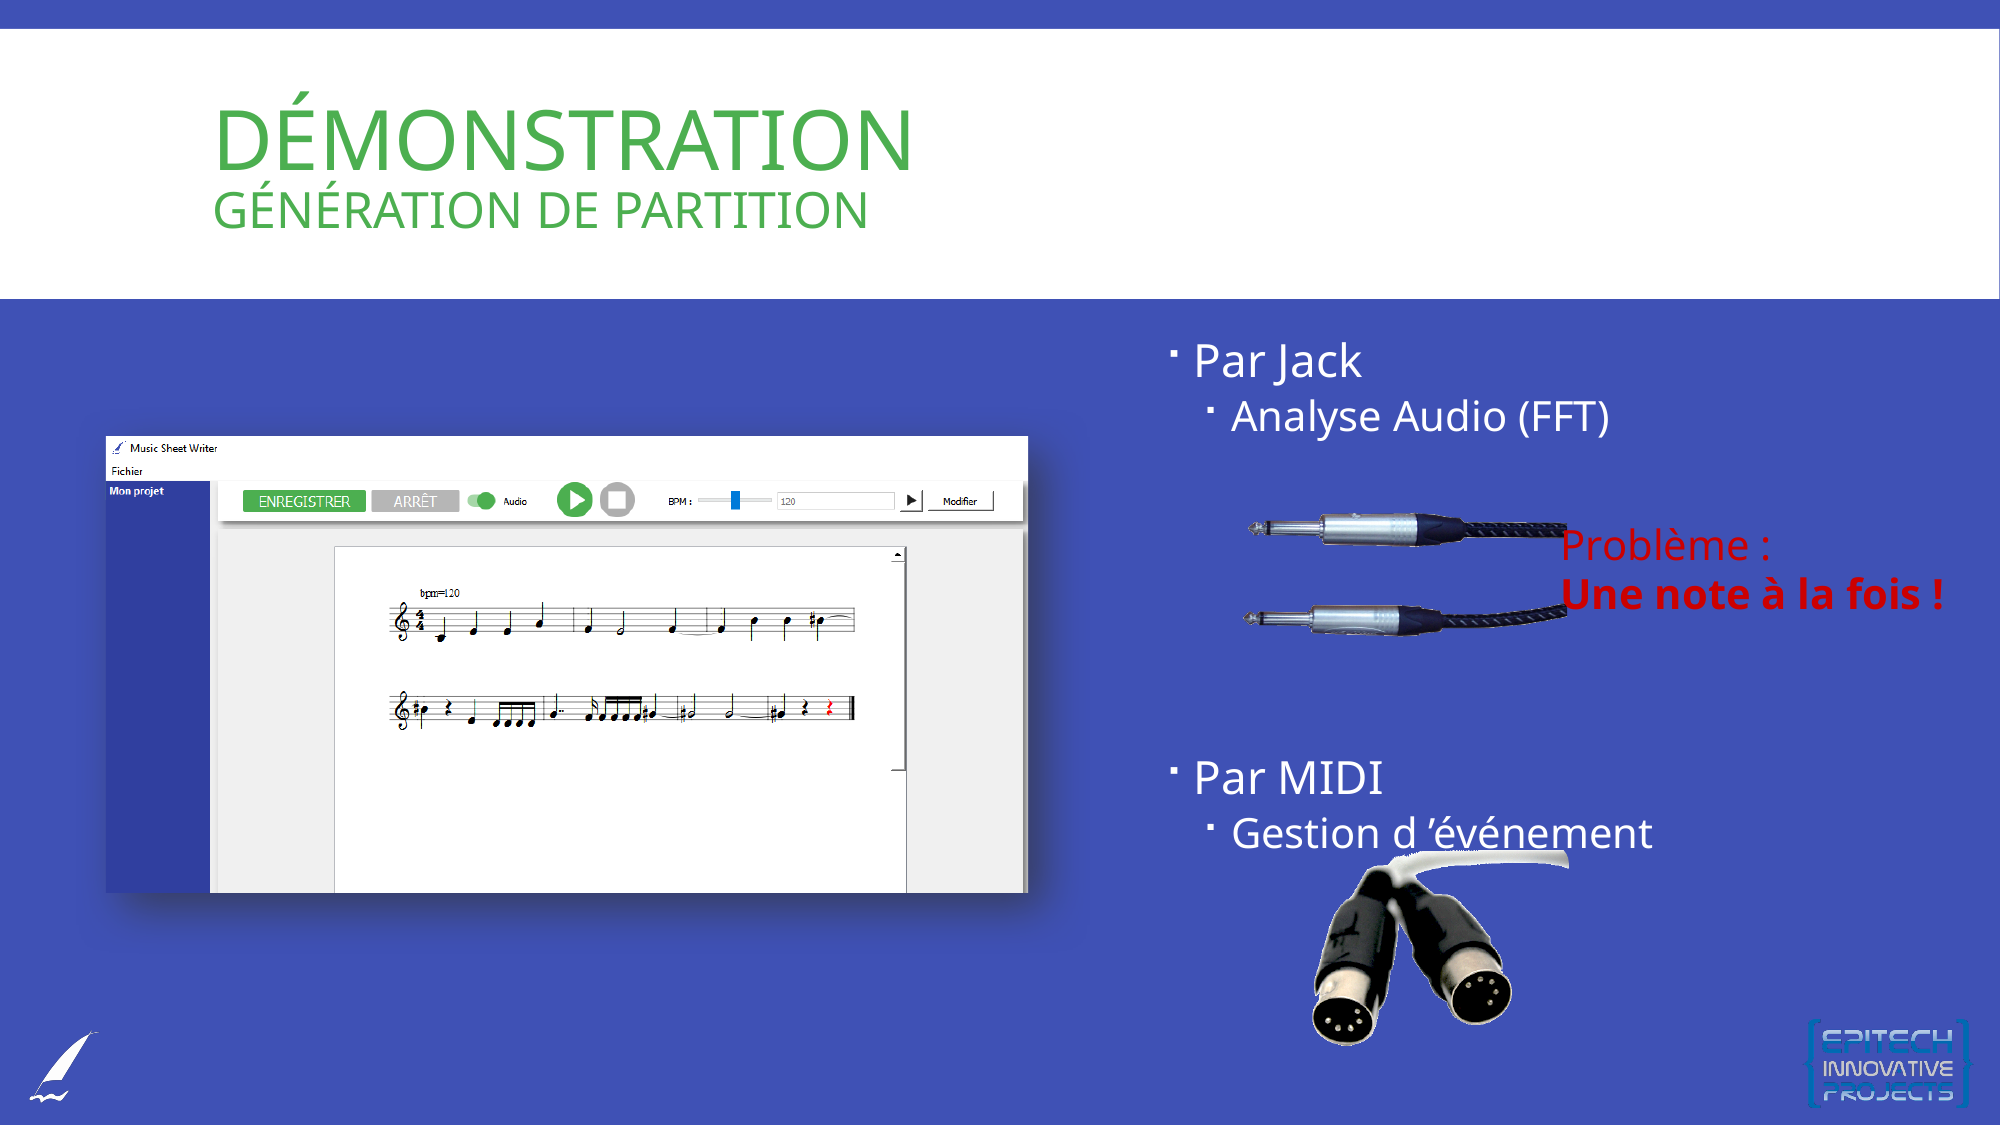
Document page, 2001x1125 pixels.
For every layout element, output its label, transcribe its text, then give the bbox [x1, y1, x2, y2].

text_box Problème : Une note à la fois ! [1574, 510, 1960, 626]
picture [1801, 1019, 1974, 1108]
picture [1216, 463, 1568, 665]
title Démonstration Génération de partition [197, 46, 1803, 295]
list Par Jack Analyse Audio (FFT) Par MIDI Gestion d ’événement [1148, 329, 1803, 1020]
picture [25, 1019, 107, 1109]
picture [105, 436, 1029, 893]
picture [1216, 844, 1570, 1057]
